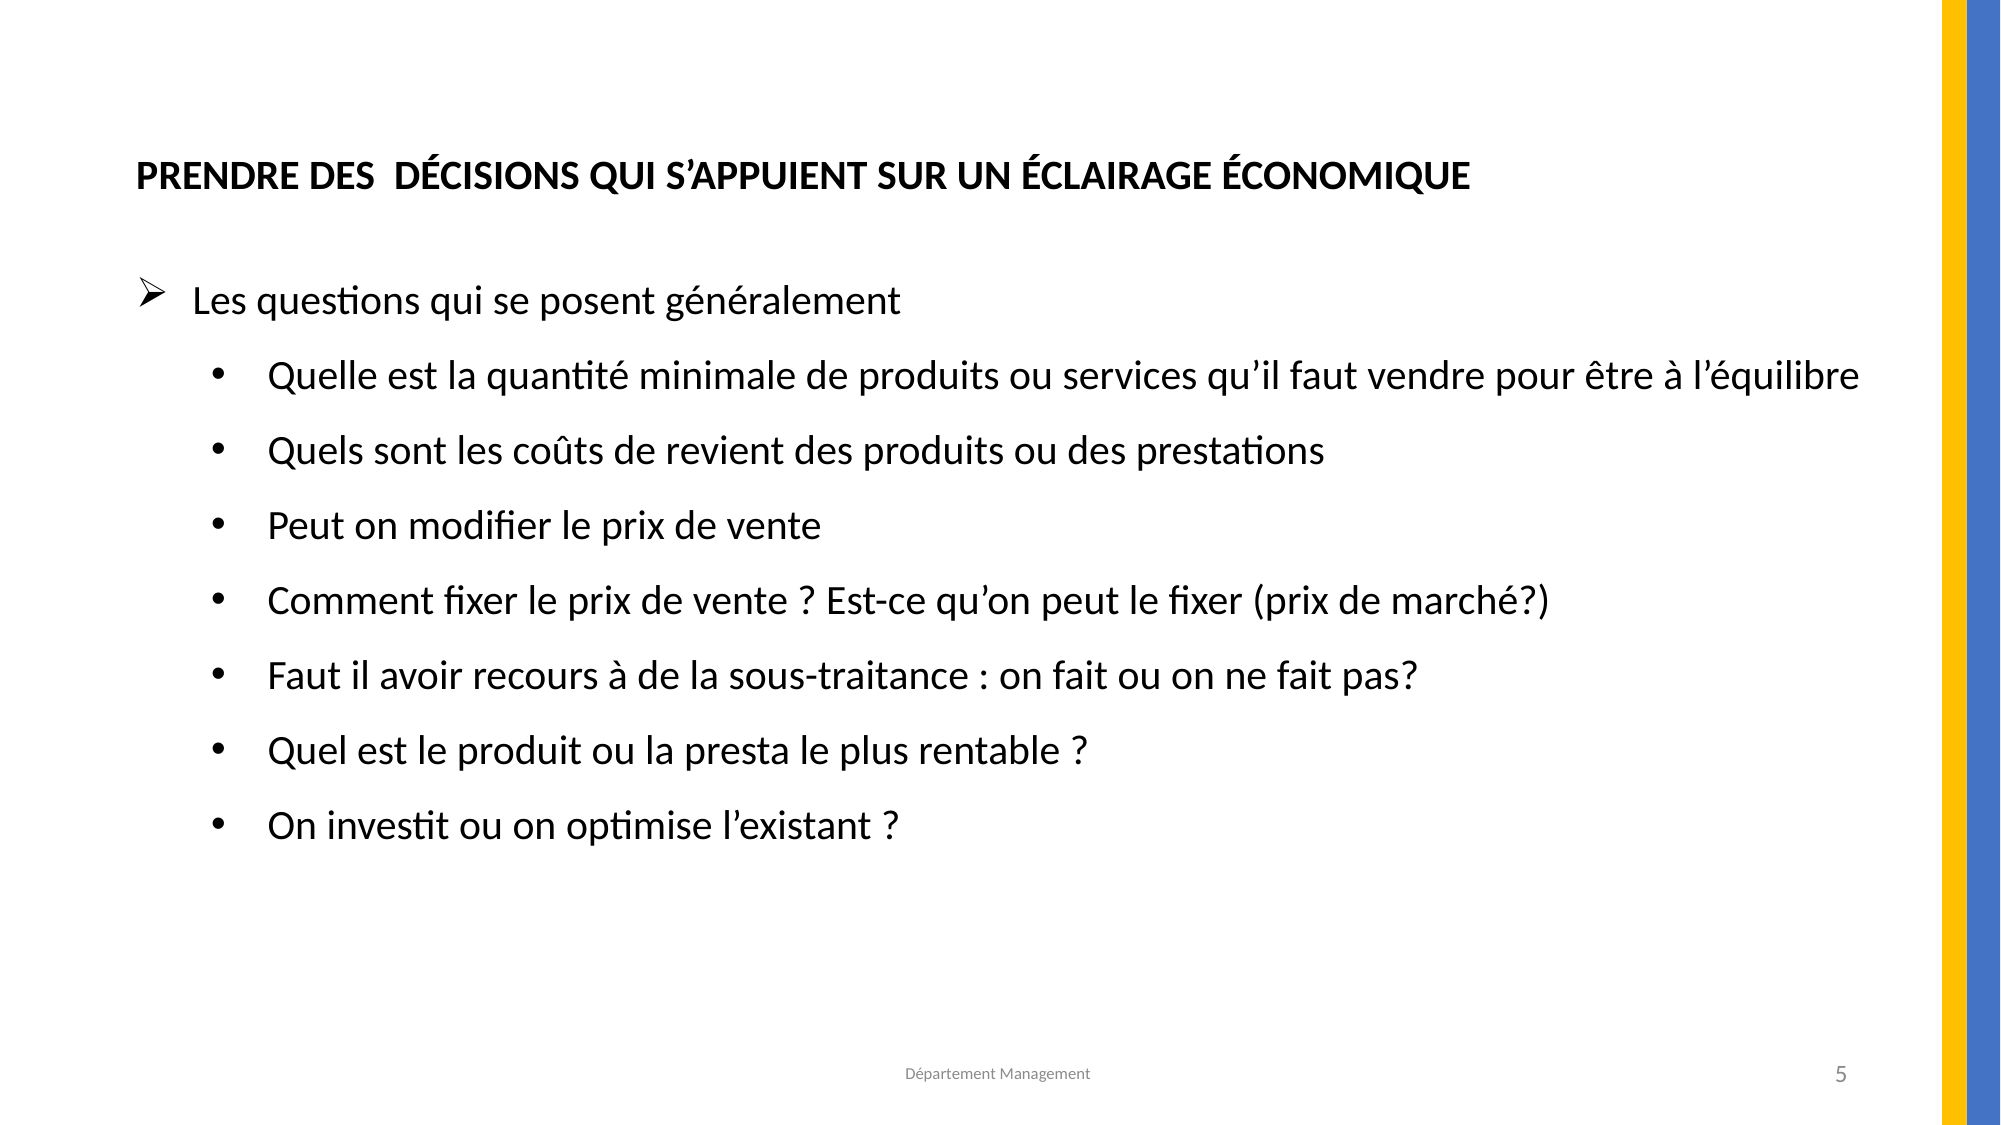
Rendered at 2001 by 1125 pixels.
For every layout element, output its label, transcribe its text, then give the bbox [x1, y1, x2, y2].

text_box PRENDRE DES DÉCISIONS QUI S’APPUIENT SUR UN ÉCLAIRAGE ÉCONOMIQUE Les questions qui se posent généralement Quelle est la quantité minimale de produits ou services qu’il faut vendre pour être à l’équilibre Quels sont les coûts de revient des produits ou des prestations Peut on modifier le prix de vente Comment fixer le prix de vente ? Est-ce qu’on peut le fixer (prix de marché?) Faut il avoir recours à de la sous-traitance : on fait ou on ne fait pas? Quel est le produit ou la presta le plus rentable ? On investit ou on optimise l’existant ? [46, 140, 1904, 981]
footer Département Management [662, 1042, 1338, 1103]
slide_number 5 [1412, 1042, 1863, 1103]
